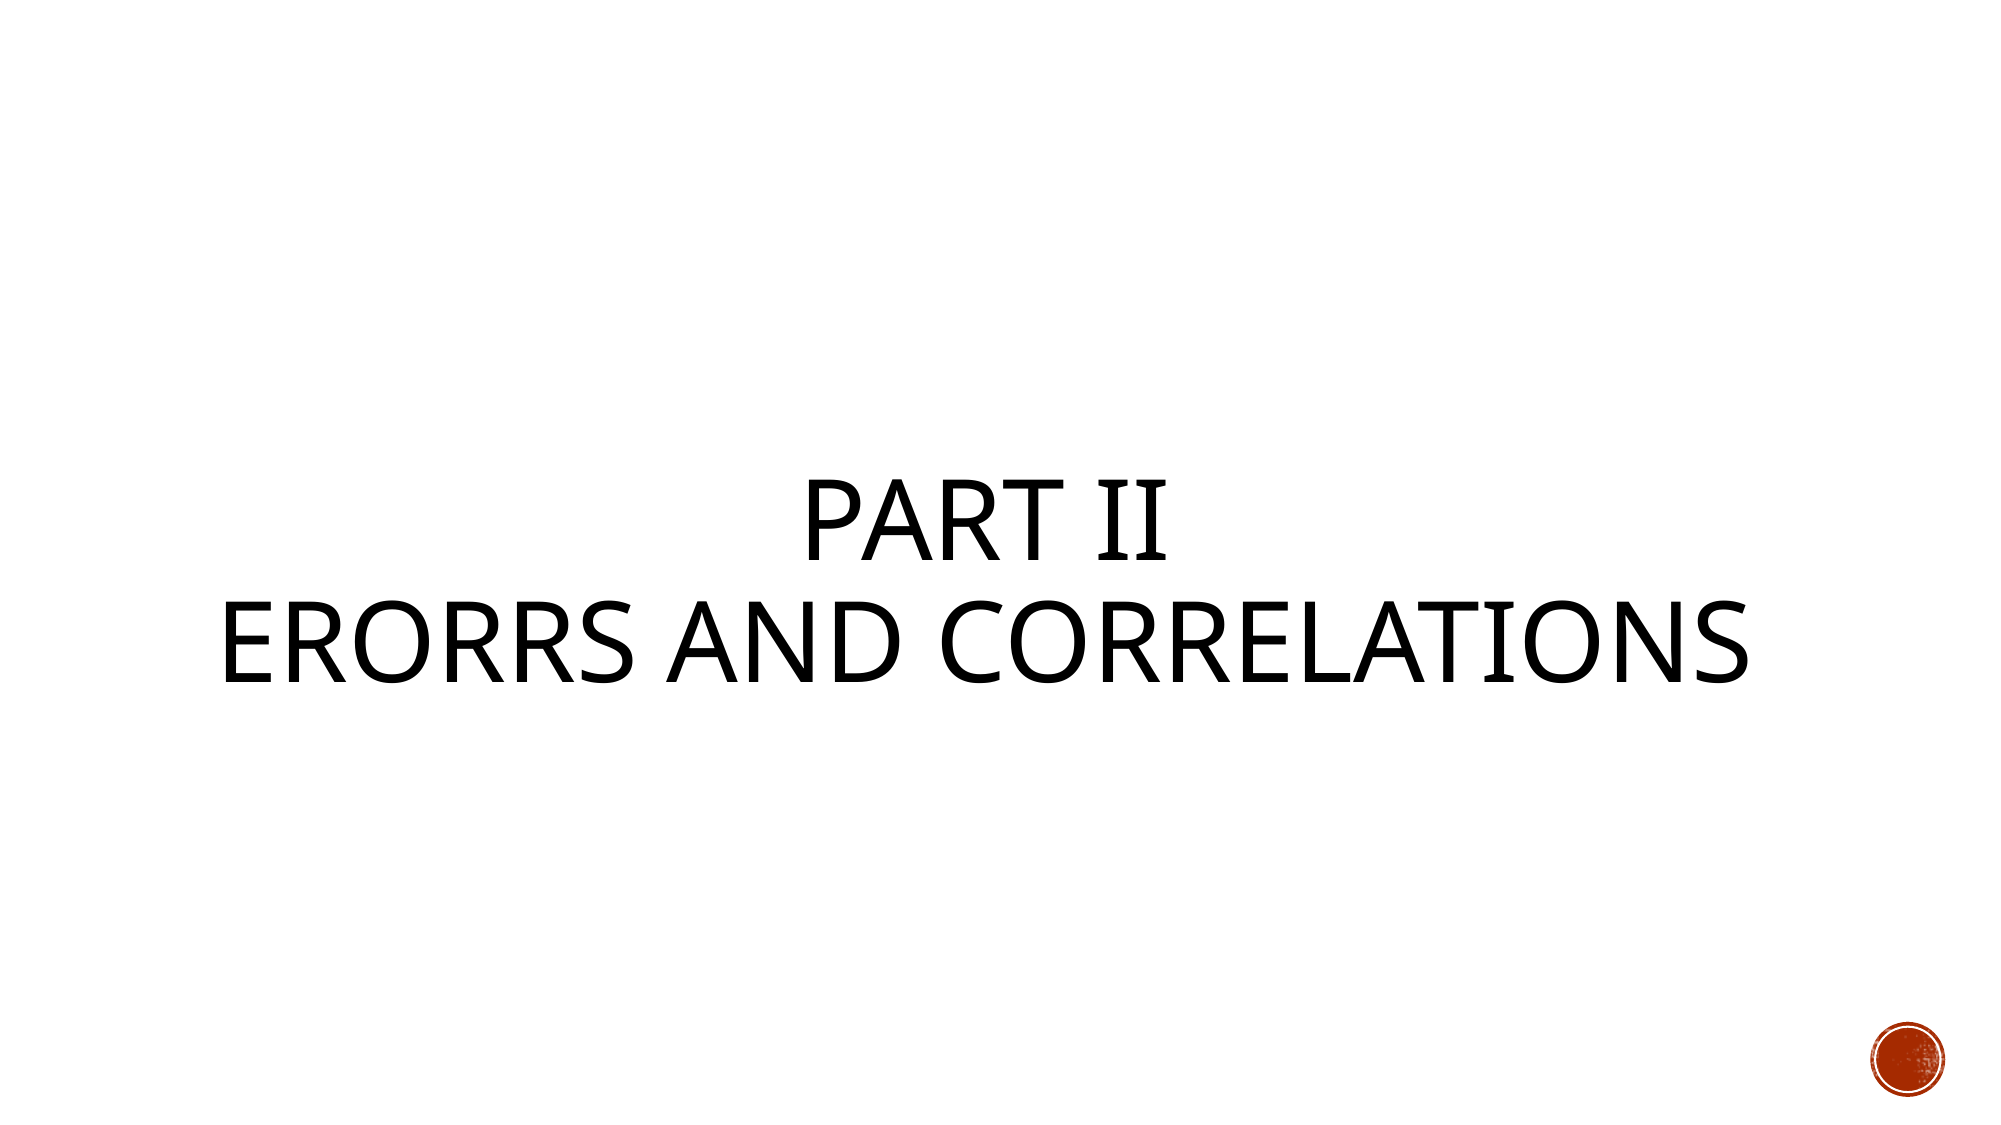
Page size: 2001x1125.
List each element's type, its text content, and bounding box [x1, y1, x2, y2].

title Part II erorRs and correlations [159, 453, 1810, 717]
